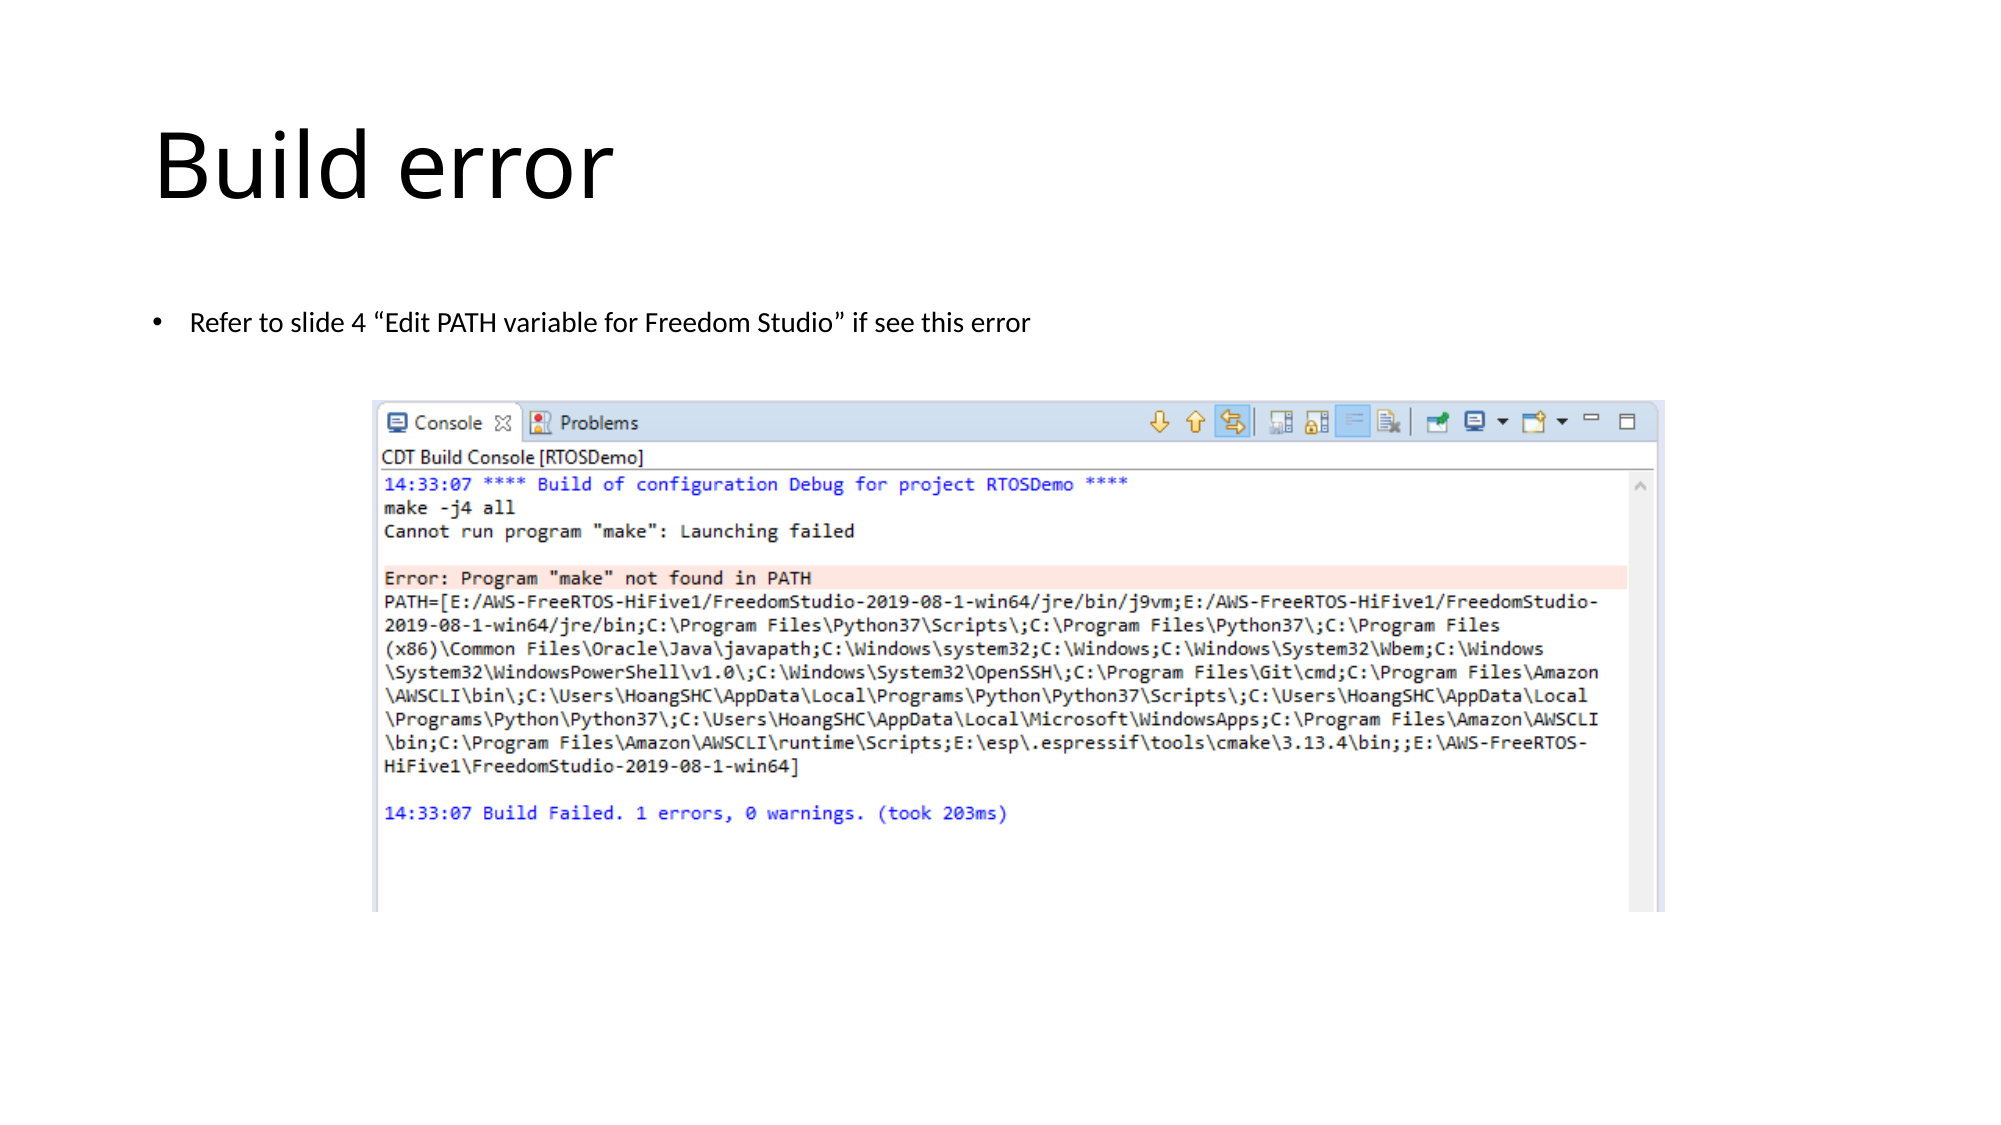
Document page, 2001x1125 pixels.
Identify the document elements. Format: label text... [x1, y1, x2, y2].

picture [372, 400, 1665, 912]
title Build error [137, 59, 1863, 278]
list Refer to slide 4 “Edit PATH variable for Freedom Studio” if see this error [137, 299, 1863, 1014]
